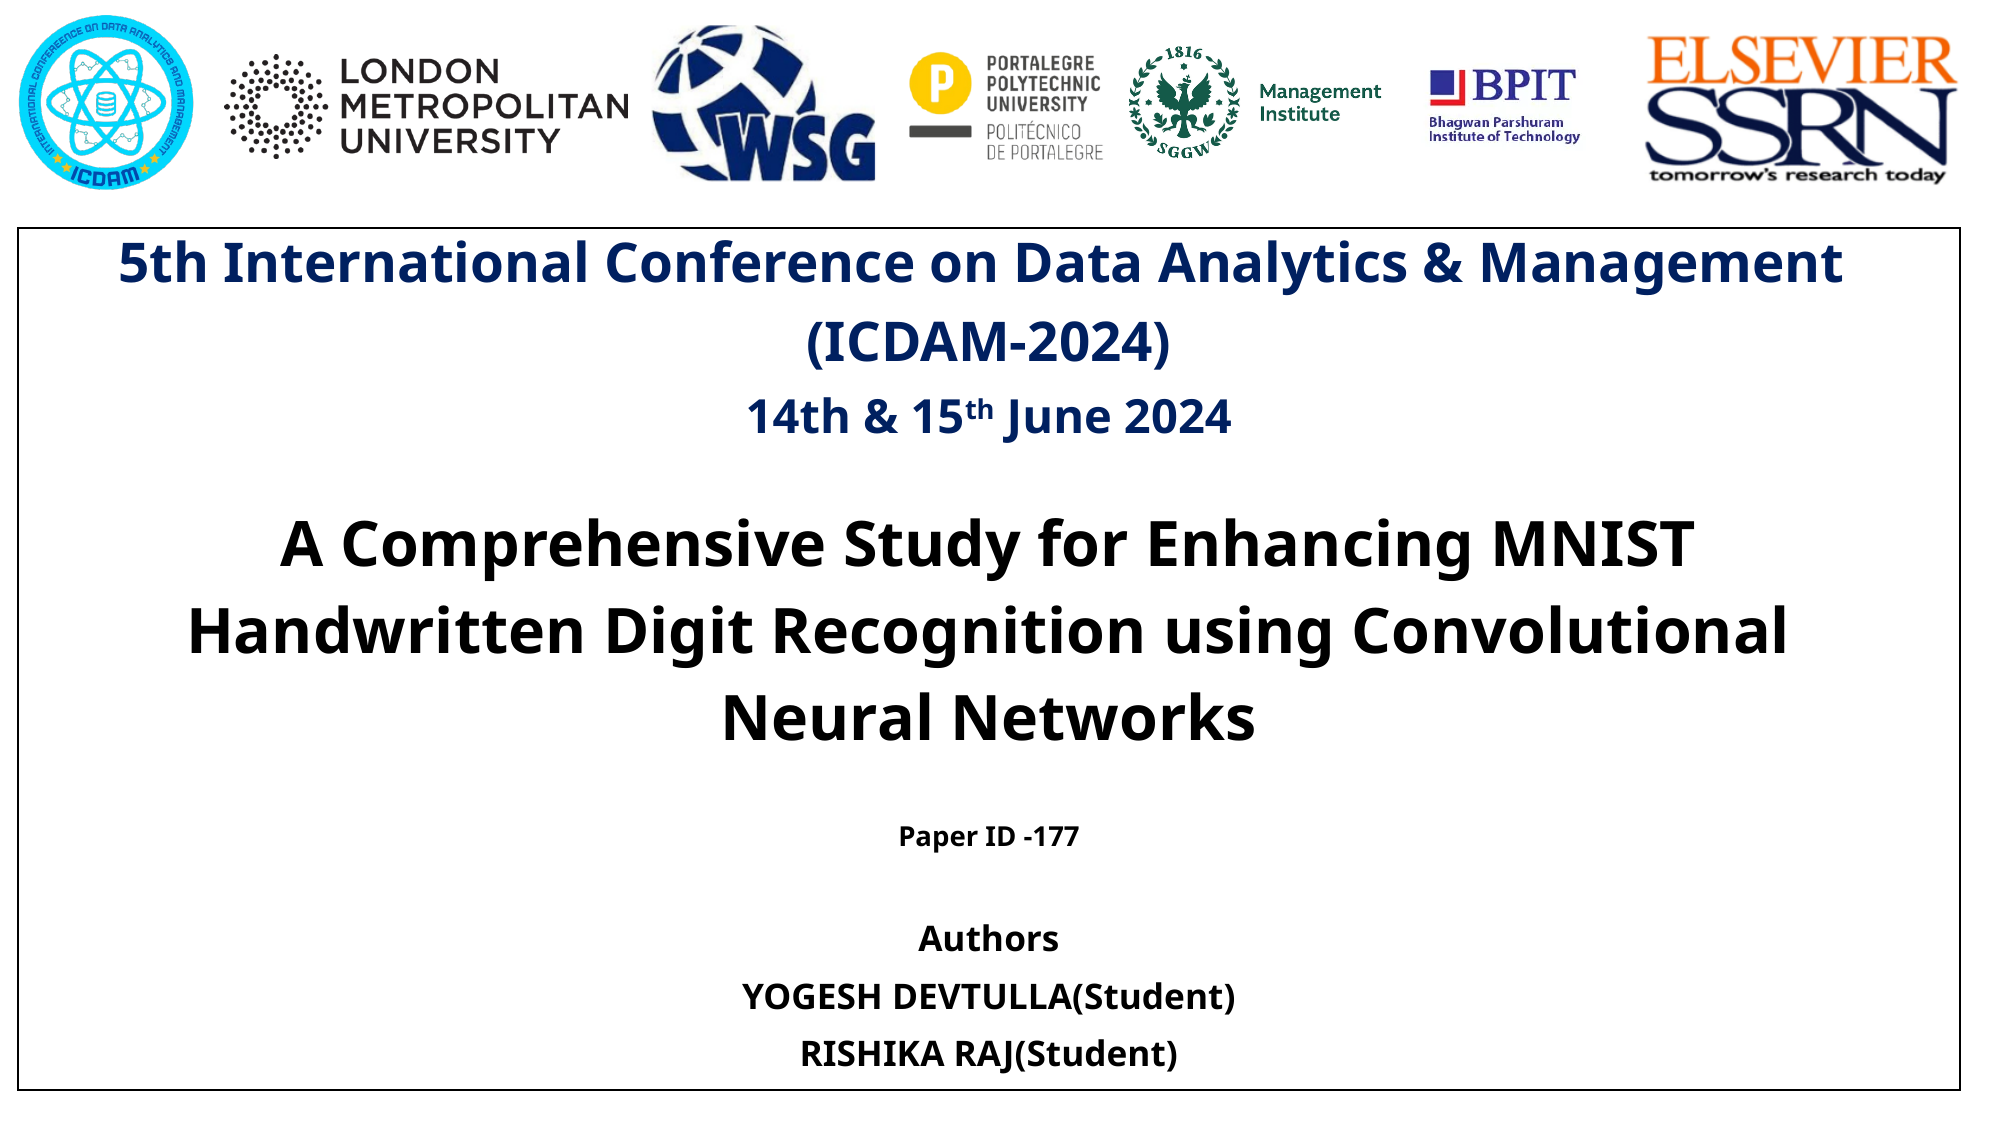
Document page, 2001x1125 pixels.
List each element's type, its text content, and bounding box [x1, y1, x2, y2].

picture [899, 12, 1392, 203]
picture [646, 5, 892, 211]
picture [224, 54, 628, 159]
picture [1643, 34, 1961, 188]
picture [1410, 19, 1593, 201]
picture [17, 15, 195, 193]
subtitle 5th International Conference on Data Analytics & Management (ICDAM-2024) 14th & 15th June 2024 A Comprehensive Study for Enhancing MNIST Handwritten Digit Recognition using Convolutional Neural Networks Paper ID -177 Authors YOGESH DEVTULLA(Student) RISHIKA RAJ(Student) [17, 227, 1961, 1091]
